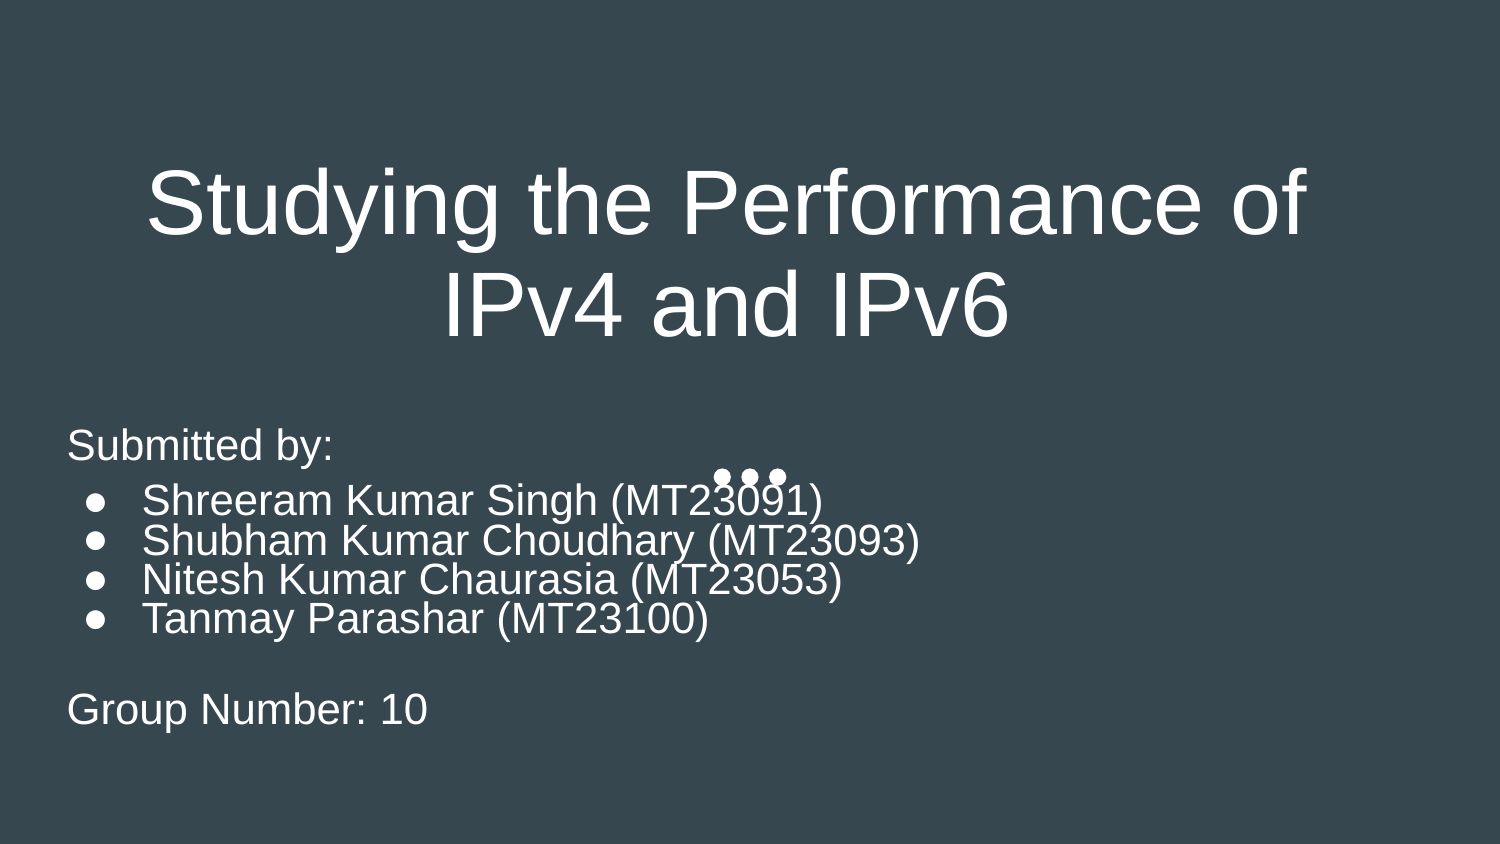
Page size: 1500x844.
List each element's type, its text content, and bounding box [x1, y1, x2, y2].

subtitle Submitted by: Shreeram Kumar Singh (MT23091) Shubham Kumar Choudhary (MT23093) Nitesh Kumar Chaurasia (MT23053) Tanmay Parashar (MT23100) Group Number: 10 [51, 421, 1403, 835]
title Studying the Performance of IPv4 and IPv6 [61, 128, 1393, 379]
